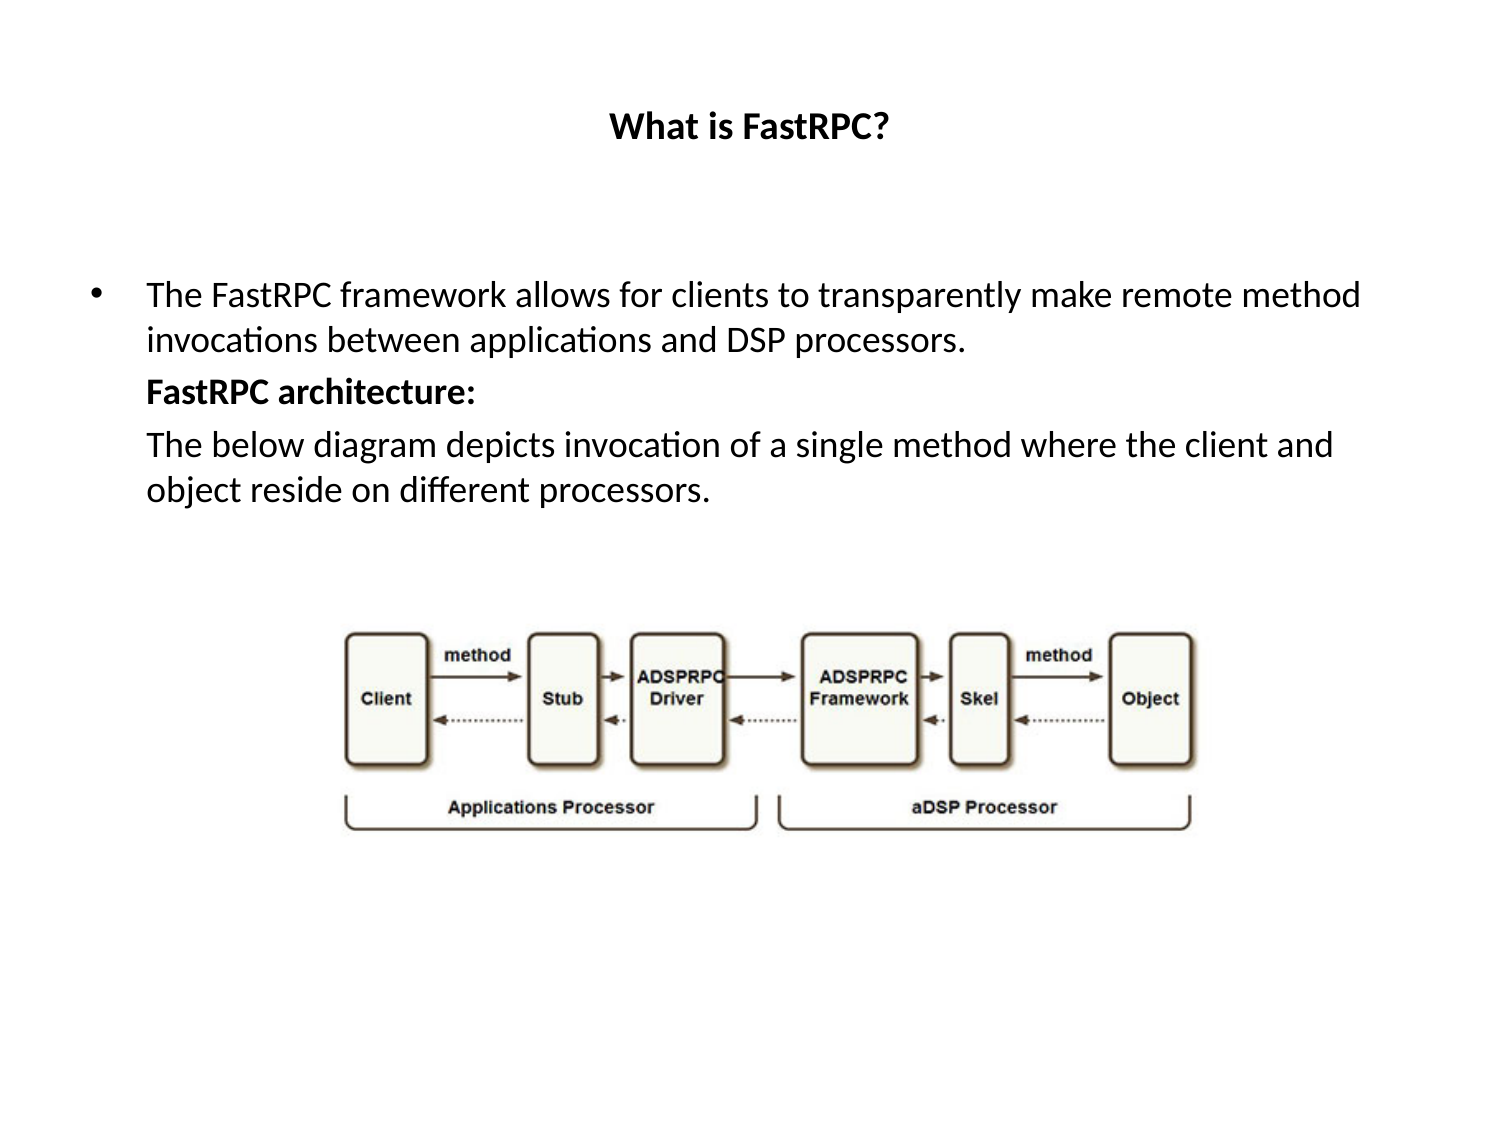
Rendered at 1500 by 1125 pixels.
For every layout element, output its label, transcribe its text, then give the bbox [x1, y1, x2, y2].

title What is FastRPC? [75, 45, 1425, 233]
list The FastRPC framework allows for clients to transparently make remote method invocations between applications and DSP processors. FastRPC architecture: The below diagram depicts invocation of a single method where the client and object reside on different processors. [75, 262, 1425, 1005]
picture [249, 599, 1238, 878]
